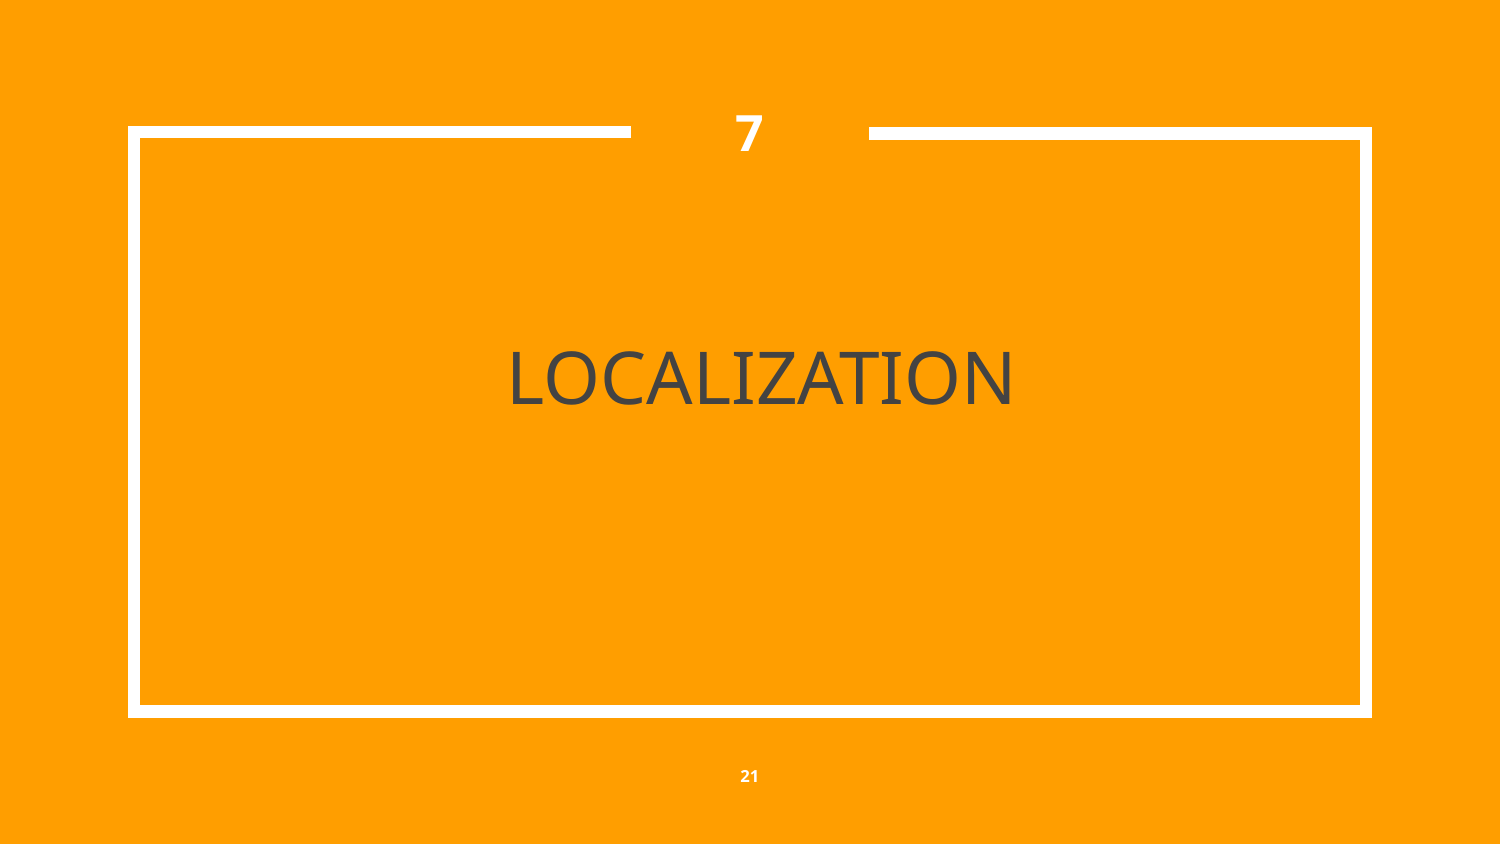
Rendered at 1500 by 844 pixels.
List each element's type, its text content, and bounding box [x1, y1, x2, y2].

slide_number ‹#› [0, 711, 1500, 844]
text_box 7 [633, 86, 867, 178]
title LOCALIZATION [224, 345, 1300, 419]
